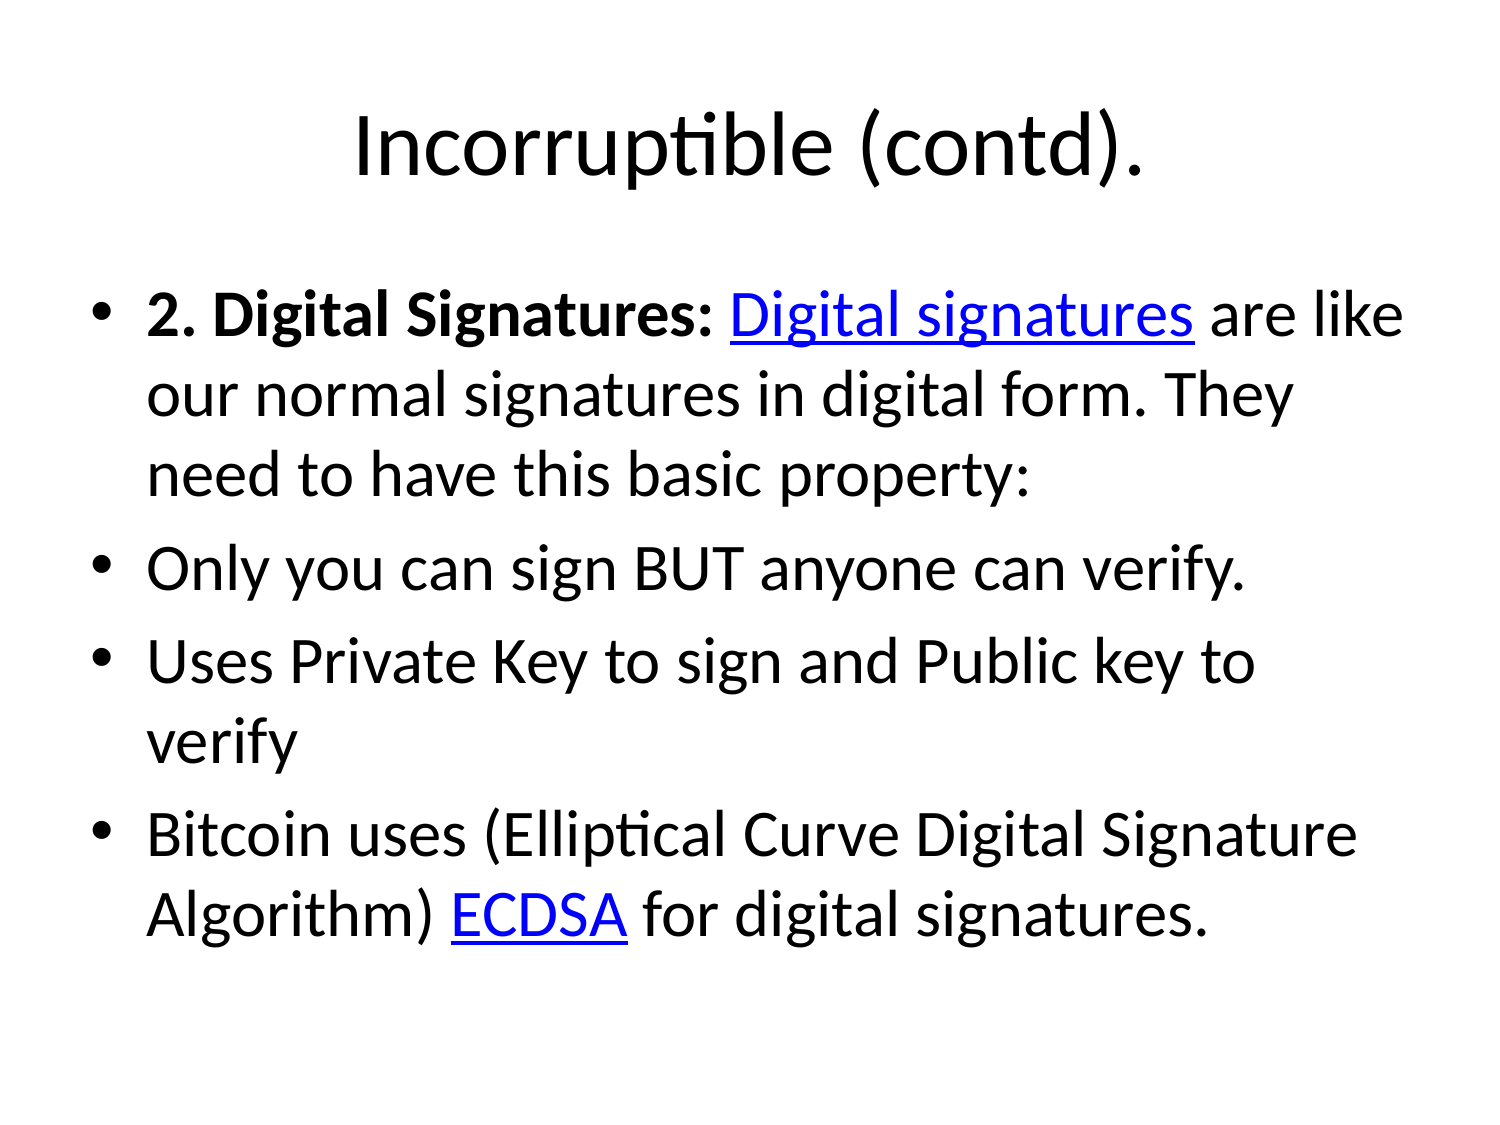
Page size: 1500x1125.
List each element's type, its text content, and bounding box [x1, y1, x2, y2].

title Incorruptible (contd). [75, 45, 1425, 233]
list 2. Digital Signatures: Digital signatures are like our normal signatures in digital form. They need to have this basic property: Only you can sign BUT anyone can verify. Uses Private Key to sign and Public key to verify Bitcoin uses (Elliptical Curve Digital Signature Algorithm) ECDSA for digital signatures. [75, 262, 1425, 1005]
